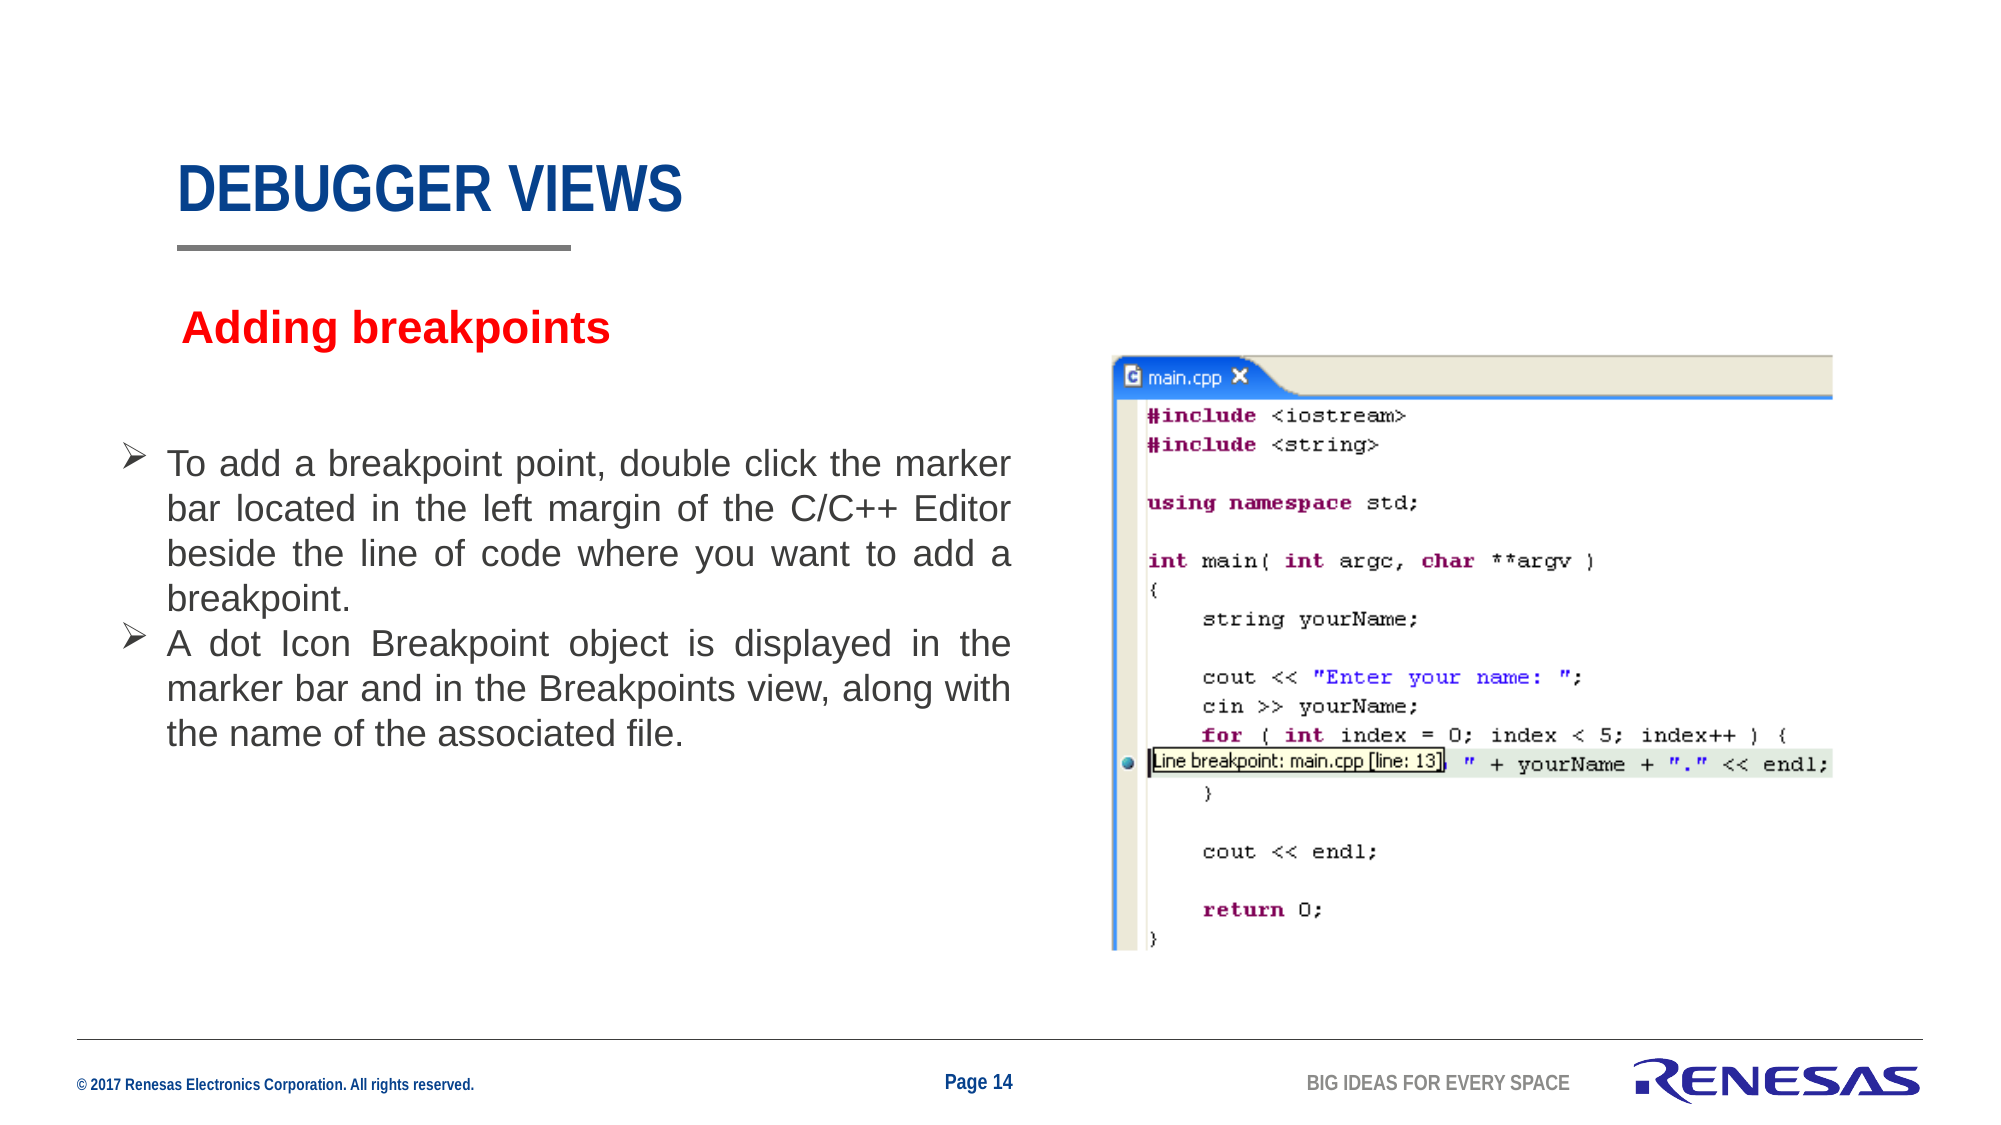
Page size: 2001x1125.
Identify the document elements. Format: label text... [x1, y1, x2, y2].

picture [1107, 347, 1846, 956]
list Adding breakpoints [181, 287, 1819, 348]
text_box To add a breakpoint point, double click the marker bar located in the left margin of the C/C++ Editor beside the line of code where you want to add a breakpoint. A dot Icon Breakpoint object is displayed in the marker bar and in the Breakpoints view, along with the name of the associated file. [105, 431, 1027, 761]
slide_number Page 14 [944, 1067, 1056, 1095]
title DEBUGger VIEWS [177, 153, 1575, 227]
picture [1631, 1056, 1923, 1106]
